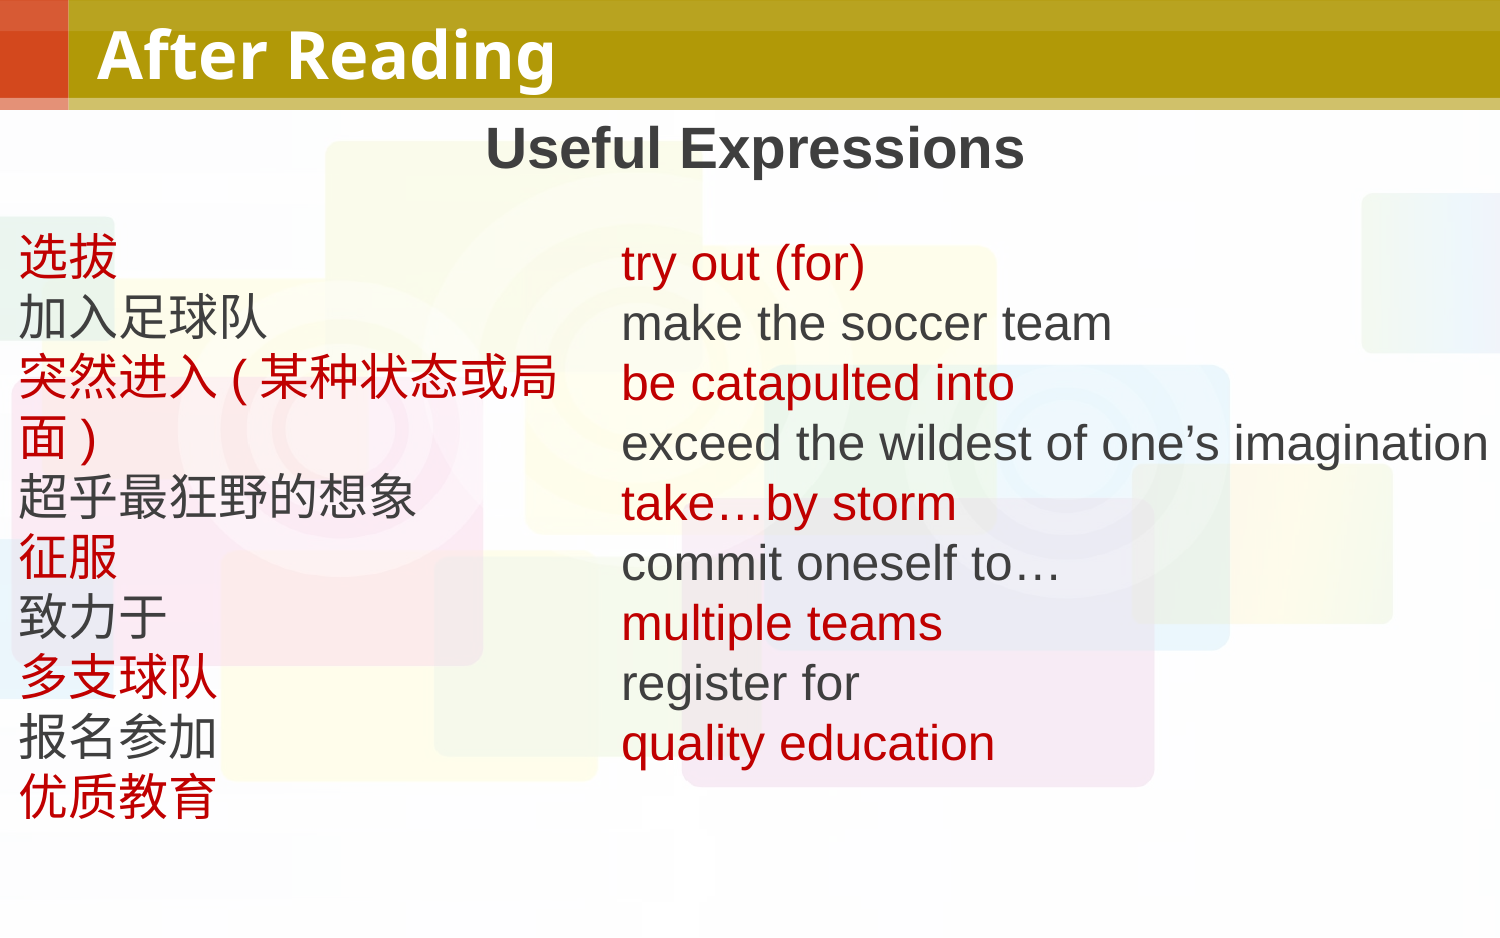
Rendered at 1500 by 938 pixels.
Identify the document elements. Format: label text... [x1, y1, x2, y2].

text_box Useful Expressions [88, 102, 1424, 188]
text_box try out (for) make the soccer team be catapulted into exceed the wildest of one’s imagination take…by storm commit oneself to… multiple teams register for quality education [606, 223, 1500, 778]
title After Reading [82, 11, 1429, 105]
text_box 选拔 加入足球队 突然进入(某种状态或局面) 超乎最狂野的想象 征服 致力于 多支球队 报名参加 优质教育 [3, 217, 607, 833]
